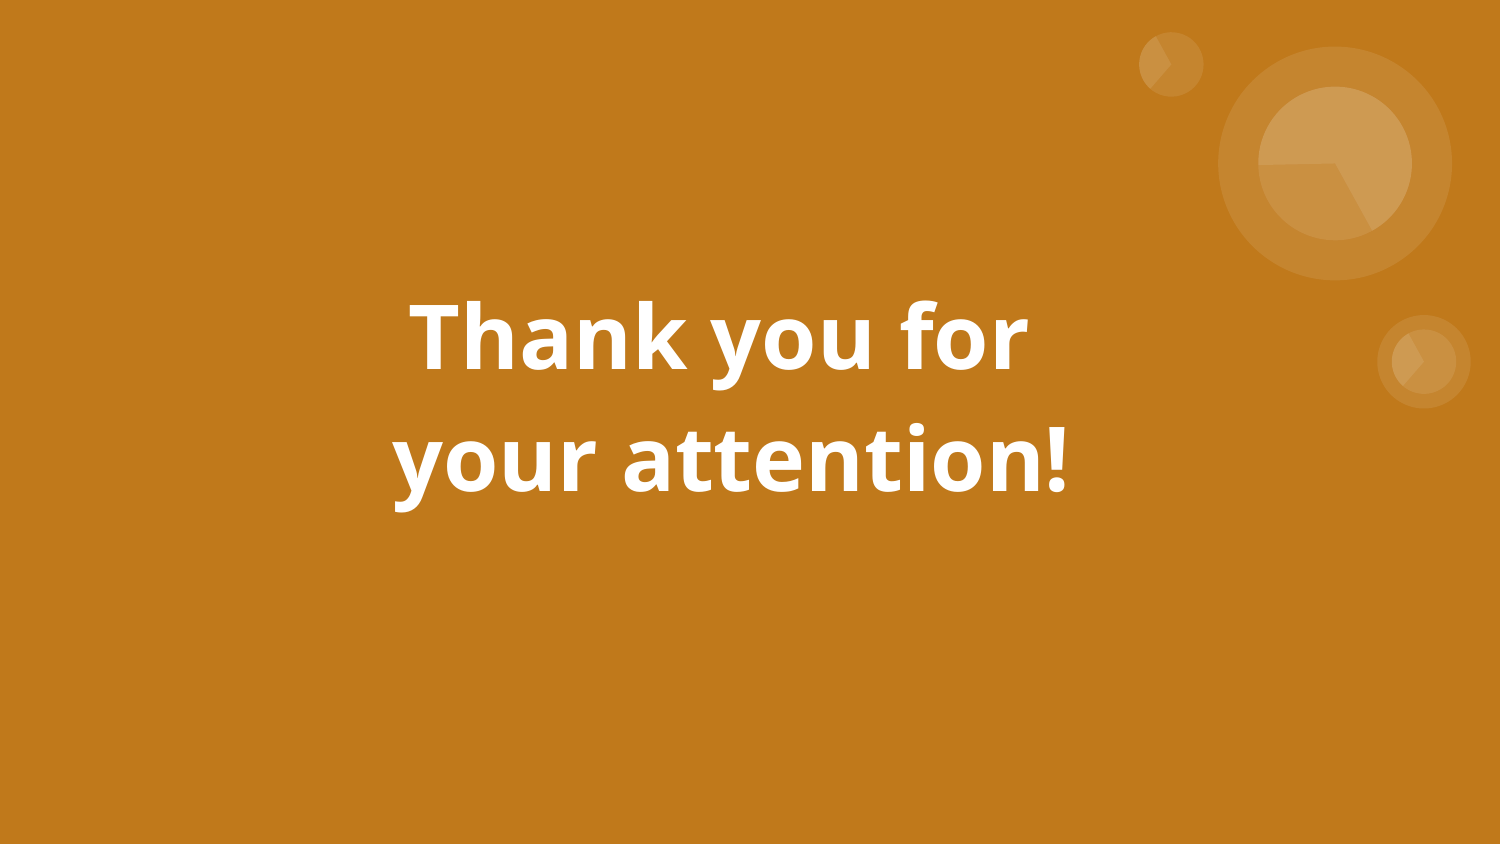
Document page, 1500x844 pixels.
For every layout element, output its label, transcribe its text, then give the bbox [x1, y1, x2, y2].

title Thank you for your attention! [221, 103, 1242, 690]
